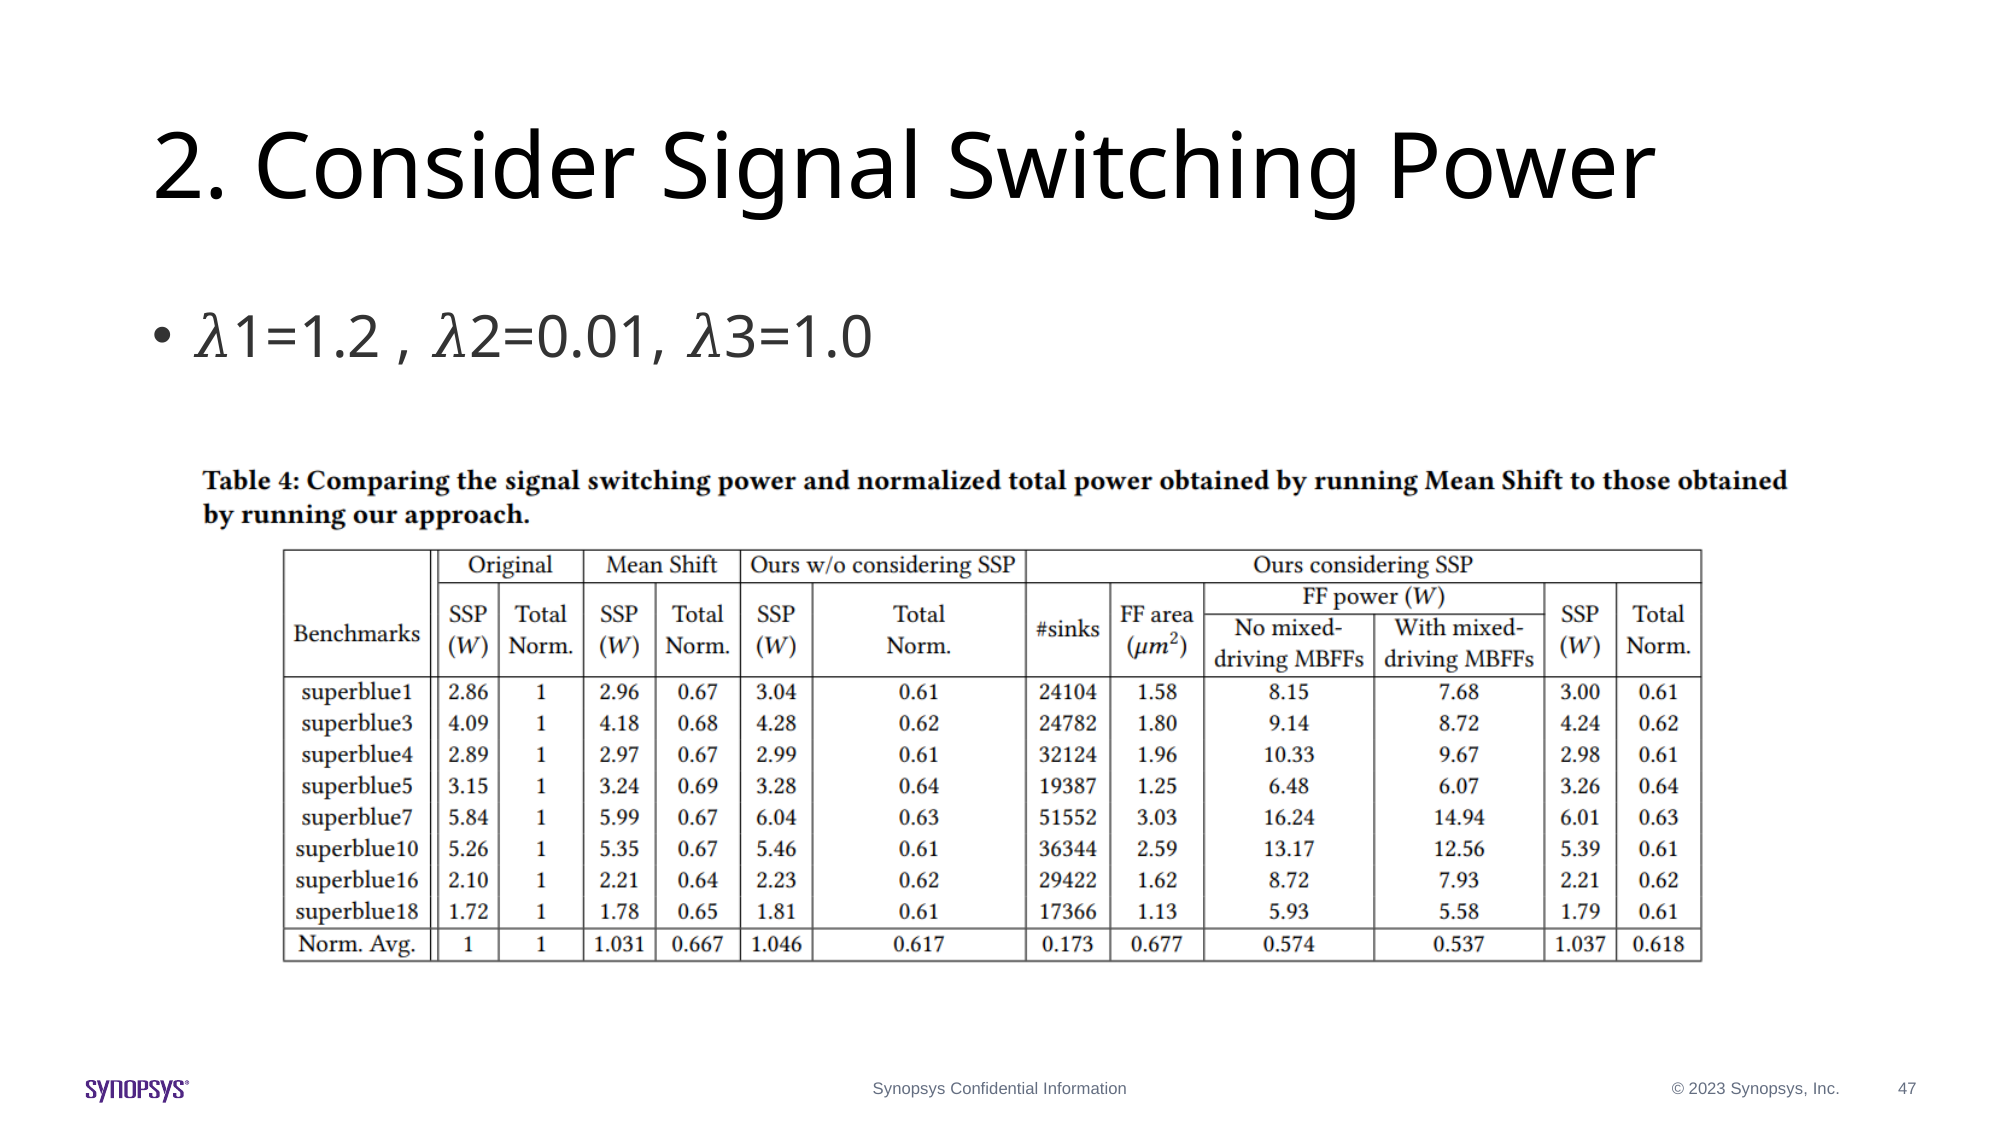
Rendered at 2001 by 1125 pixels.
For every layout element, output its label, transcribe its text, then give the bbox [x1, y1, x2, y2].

list 𝜆1=1.2 , 𝜆2=0.01, 𝜆3=1.0 [137, 299, 1863, 1014]
title 2. Consider Signal Switching Power [137, 59, 1863, 278]
picture [184, 441, 1816, 973]
